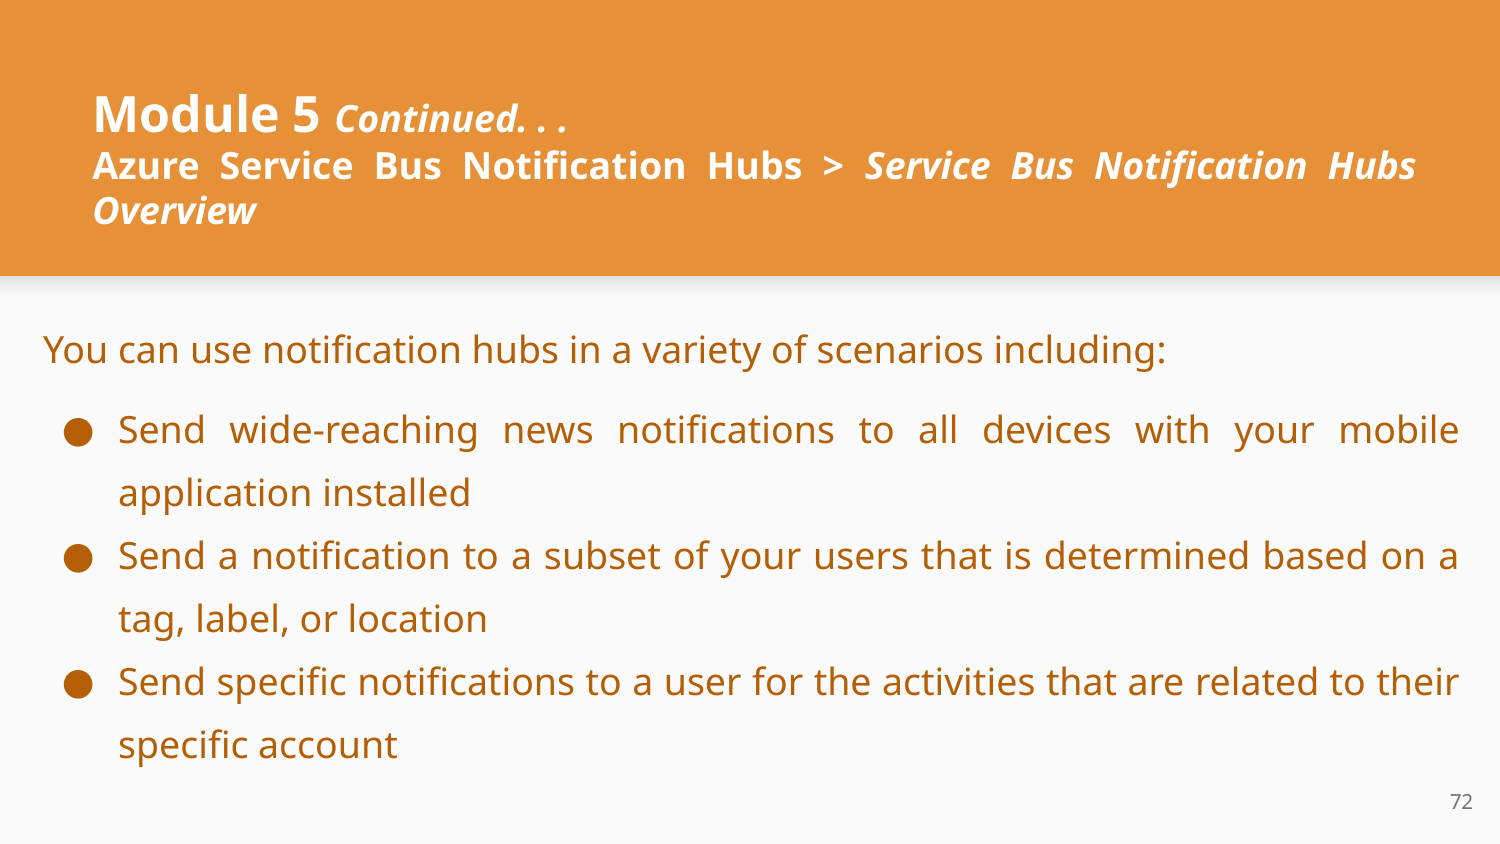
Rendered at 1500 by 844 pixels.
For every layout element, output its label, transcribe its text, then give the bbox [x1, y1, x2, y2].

text_box You can use notification hubs in a variety of scenarios including: Send wide-reaching news notifications to all devices with your mobile application installed Send a notification to a subset of your users that is determined based on a tag, label, or location Send specific notifications to a user for the activities that are related to their specific account [28, 293, 1477, 819]
slide_number ‹#› [1398, 770, 1489, 835]
title Module 5 Continued. . . Azure Service Bus Notification Hubs > Service Bus Notification Hubs Overview [77, 20, 1433, 248]
